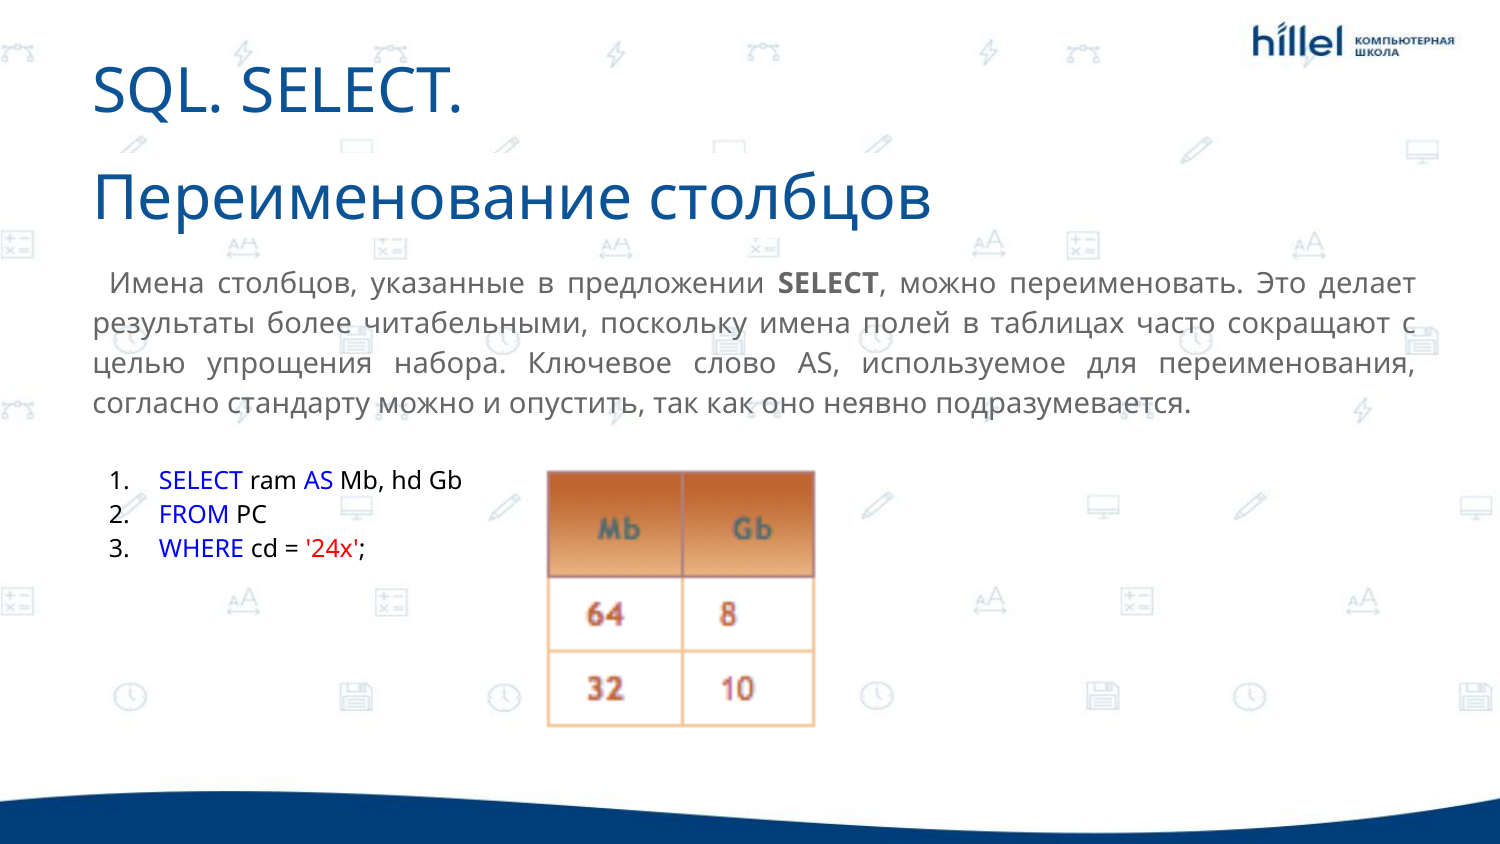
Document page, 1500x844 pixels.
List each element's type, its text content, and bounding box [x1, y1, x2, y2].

text_box Имена столбцов, указанные в предложении SELECT, можно переименовать. Это делает результаты более читабельными, поскольку имена полей в таблицах часто сокращают с целью упрощения набора. Ключевое слово AS, используемое для переименования, согласно стандарту можно и опустить, так как оно неявно подразумевается. SELECT ram AS Mb, hd Gb FROM PC WHERE cd = '24x'; [77, 262, 1432, 595]
text_box SQL. SELECT. Переименование столбцов [77, 121, 1098, 248]
picture [0, 0, 1500, 844]
